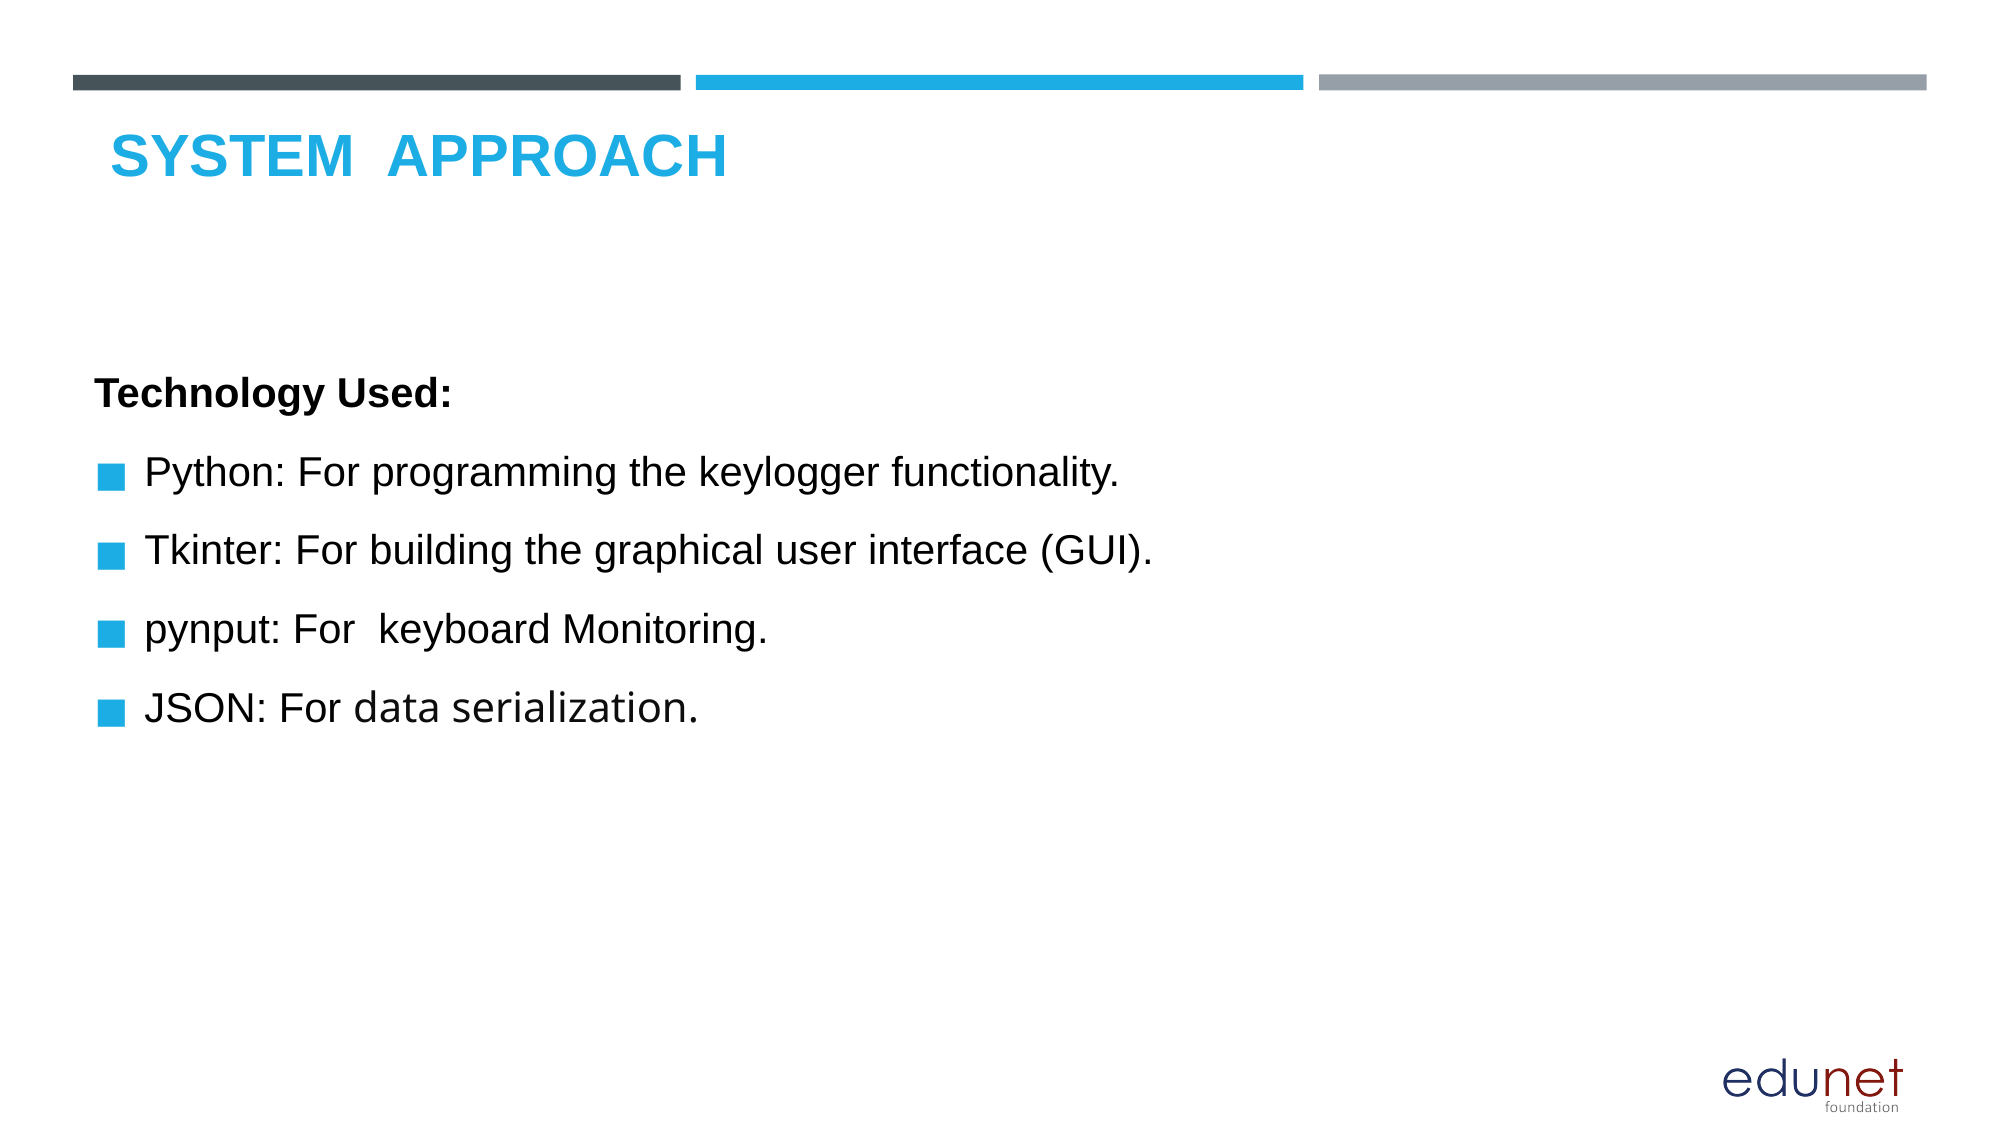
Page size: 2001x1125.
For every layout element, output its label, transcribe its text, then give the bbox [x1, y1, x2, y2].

title SYSTEM APPROACH [95, 108, 1905, 196]
list Technology Used: Python: For programming the keylogger functionality. Tkinter: For building the graphical user interface (GUI). pynput: For keyboard Monitoring. JSON: For data serialization. [79, 279, 1889, 815]
picture [1719, 1056, 1905, 1116]
